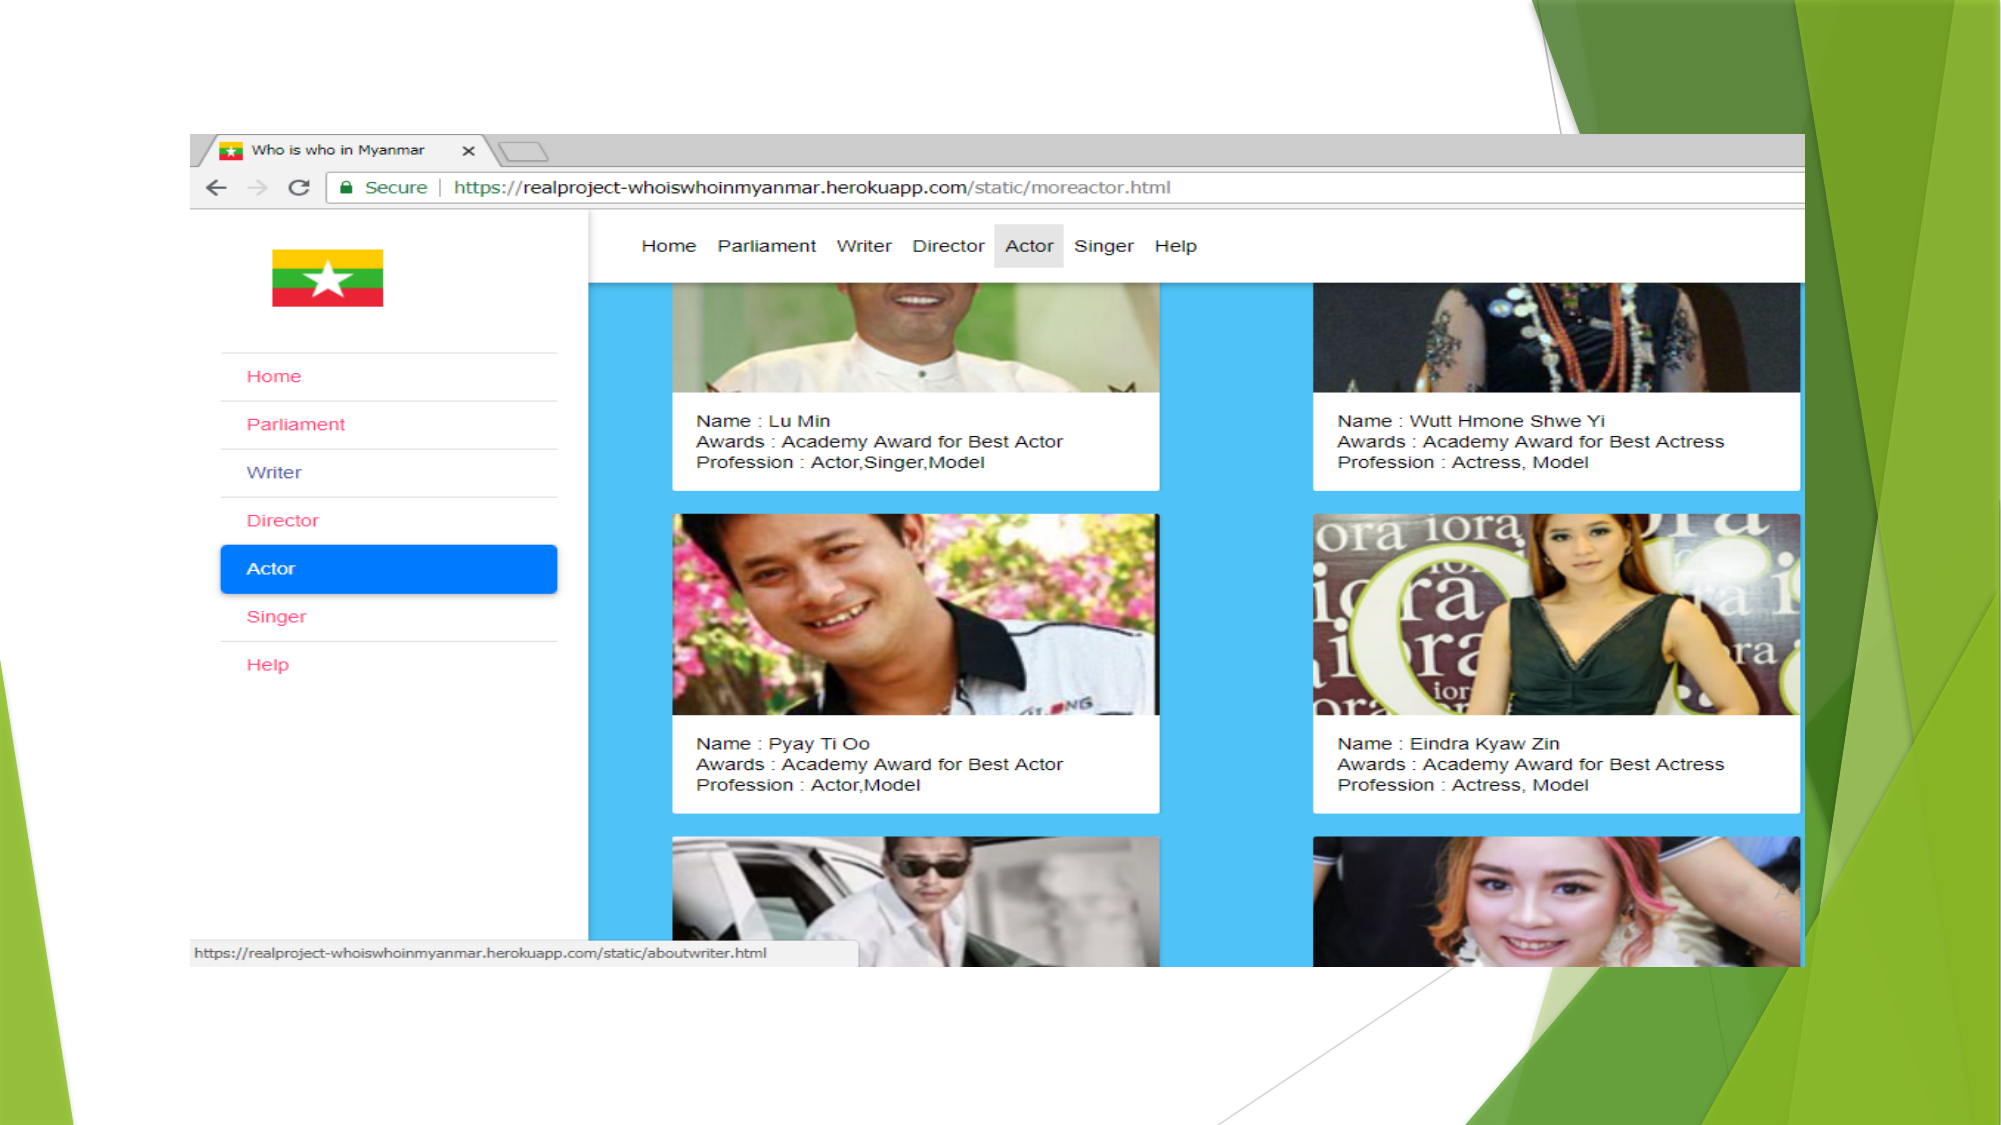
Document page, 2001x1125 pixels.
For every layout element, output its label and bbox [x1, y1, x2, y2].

picture [190, 134, 1806, 967]
